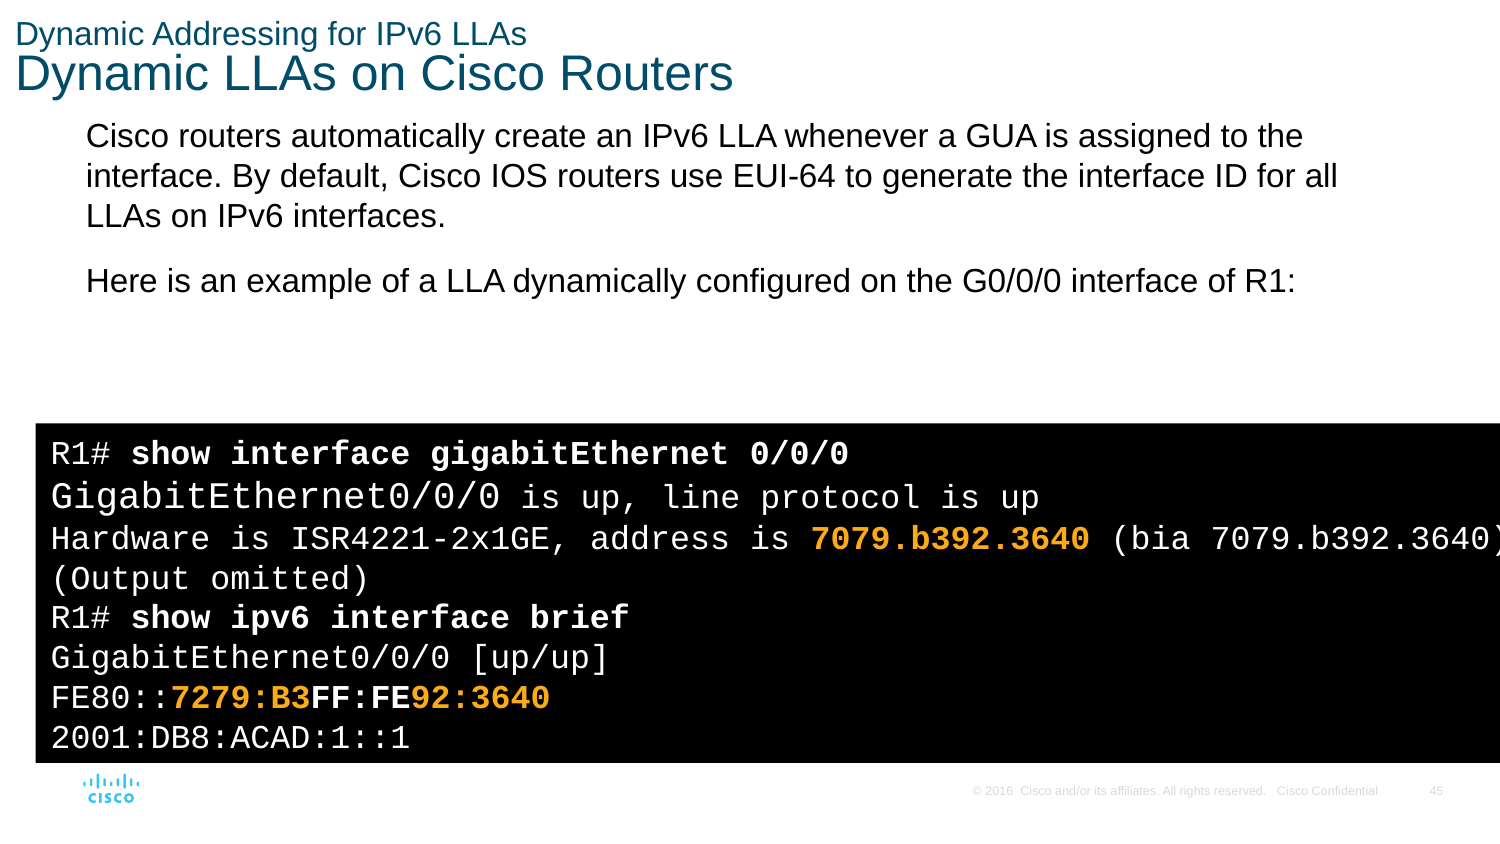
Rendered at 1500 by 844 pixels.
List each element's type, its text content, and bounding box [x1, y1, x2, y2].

list Cisco routers automatically create an IPv6 LLA whenever a GUA is assigned to the interface. By default, Cisco IOS routers use EUI-64 to generate the interface ID for all LLAs on IPv6 interfaces. Here is an example of a LLA dynamically configured on the G0/0/0 interface of R1: [70, 106, 1369, 359]
title Dynamic Addressing for IPv6 LLAs Dynamic LLAs on Cisco Routers [0, 0, 1369, 121]
text_box R1# show interface gigabitEthernet 0/0/0 GigabitEthernet0/0/0 is up, line protocol is up Hardware is ISR4221-2x1GE, address is 7079.b392.3640 (bia 7079.b392.3640) (Output omitted) R1# show ipv6 interface brief GigabitEthernet0/0/0 [up/up] FE80::7279:B3FF:FE92:3640 2001:DB8:ACAD:1::1 [35, 423, 1500, 763]
